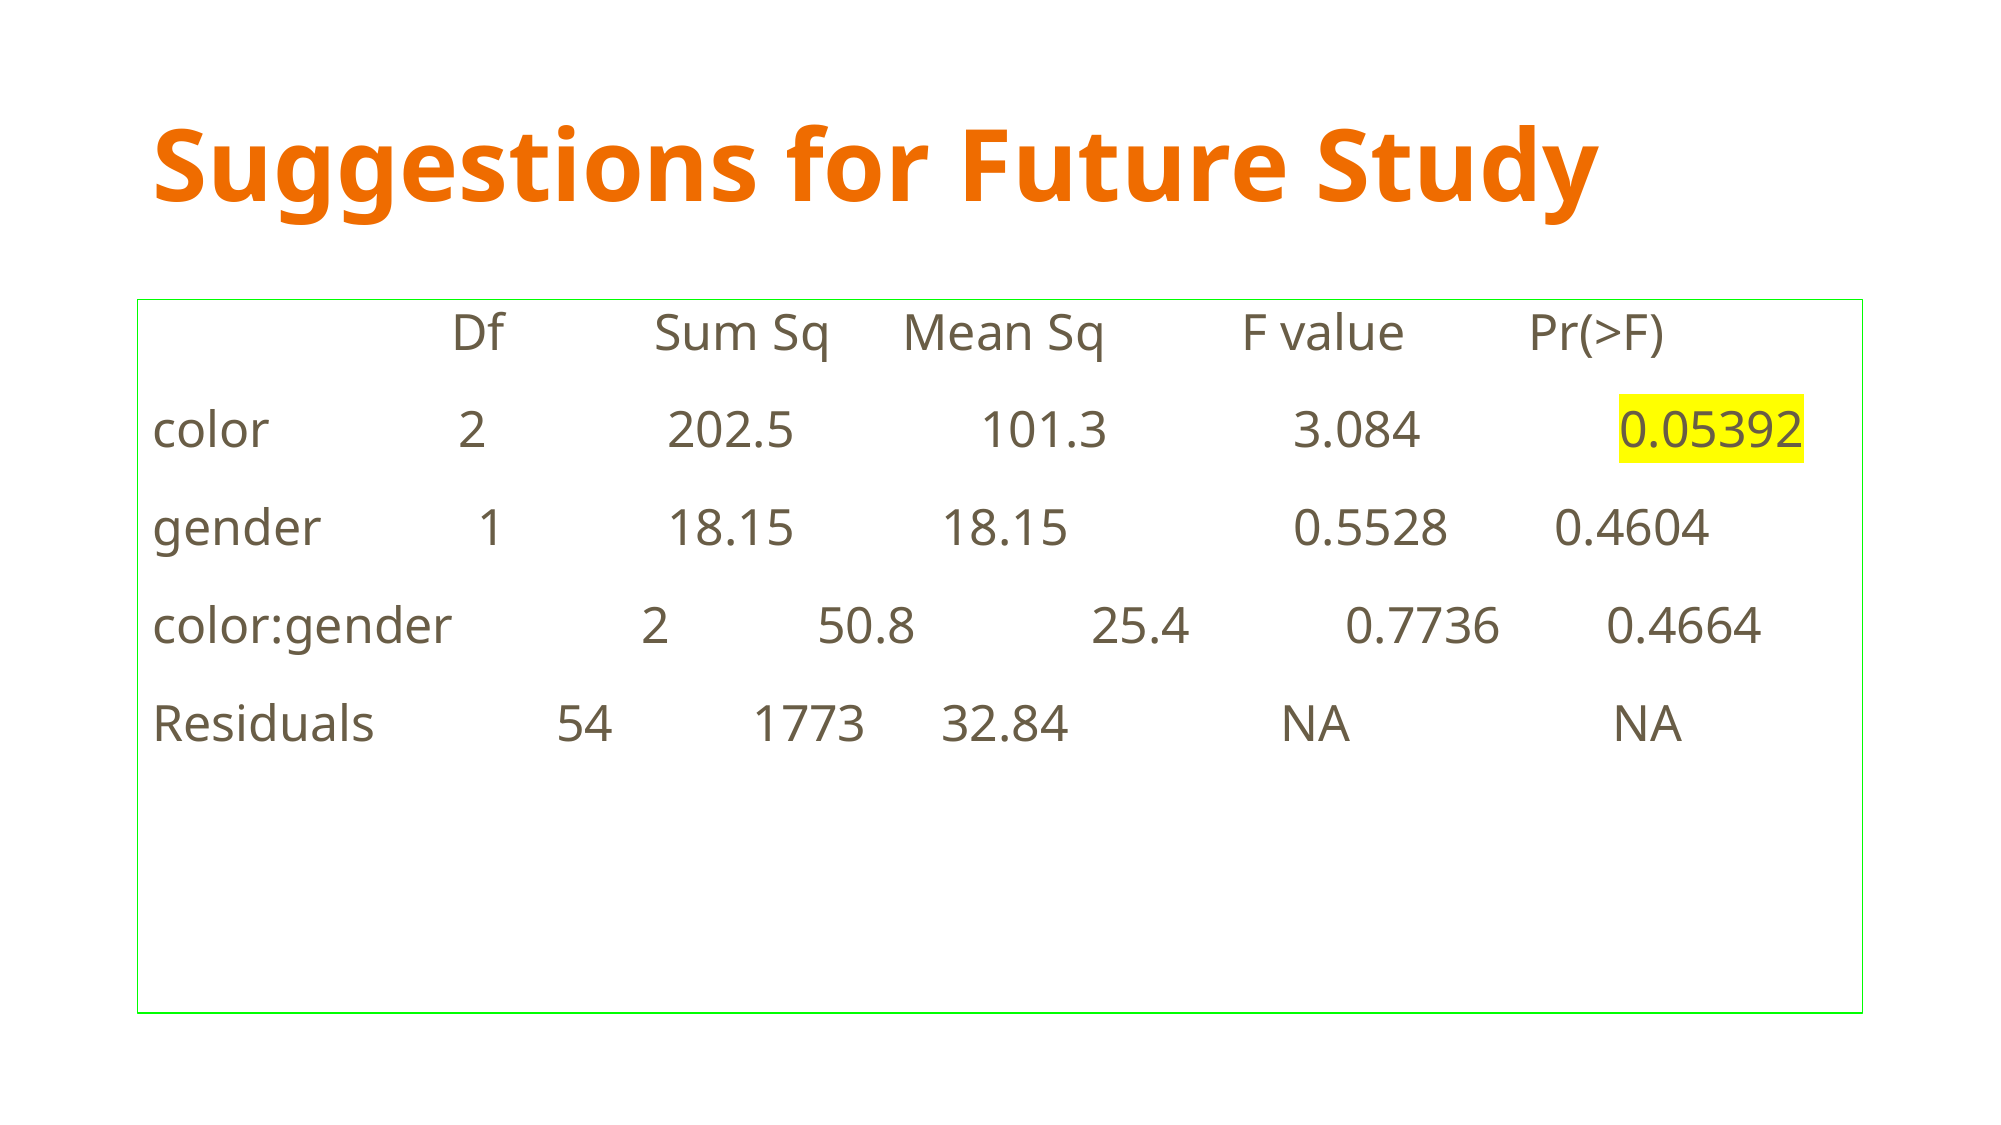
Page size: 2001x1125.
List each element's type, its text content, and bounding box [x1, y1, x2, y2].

title Suggestions for Future Study [137, 59, 1863, 278]
list Df Sum Sq Mean Sq F value Pr(>F) color 2 202.5 101.3 3.084 0.05392 gender 1 18.15 18.15 0.5528 0.4604 color:gender 2 50.8 25.4 0.7736 0.4664 Residuals 54 1773 32.84 NA NA [137, 299, 1863, 1014]
